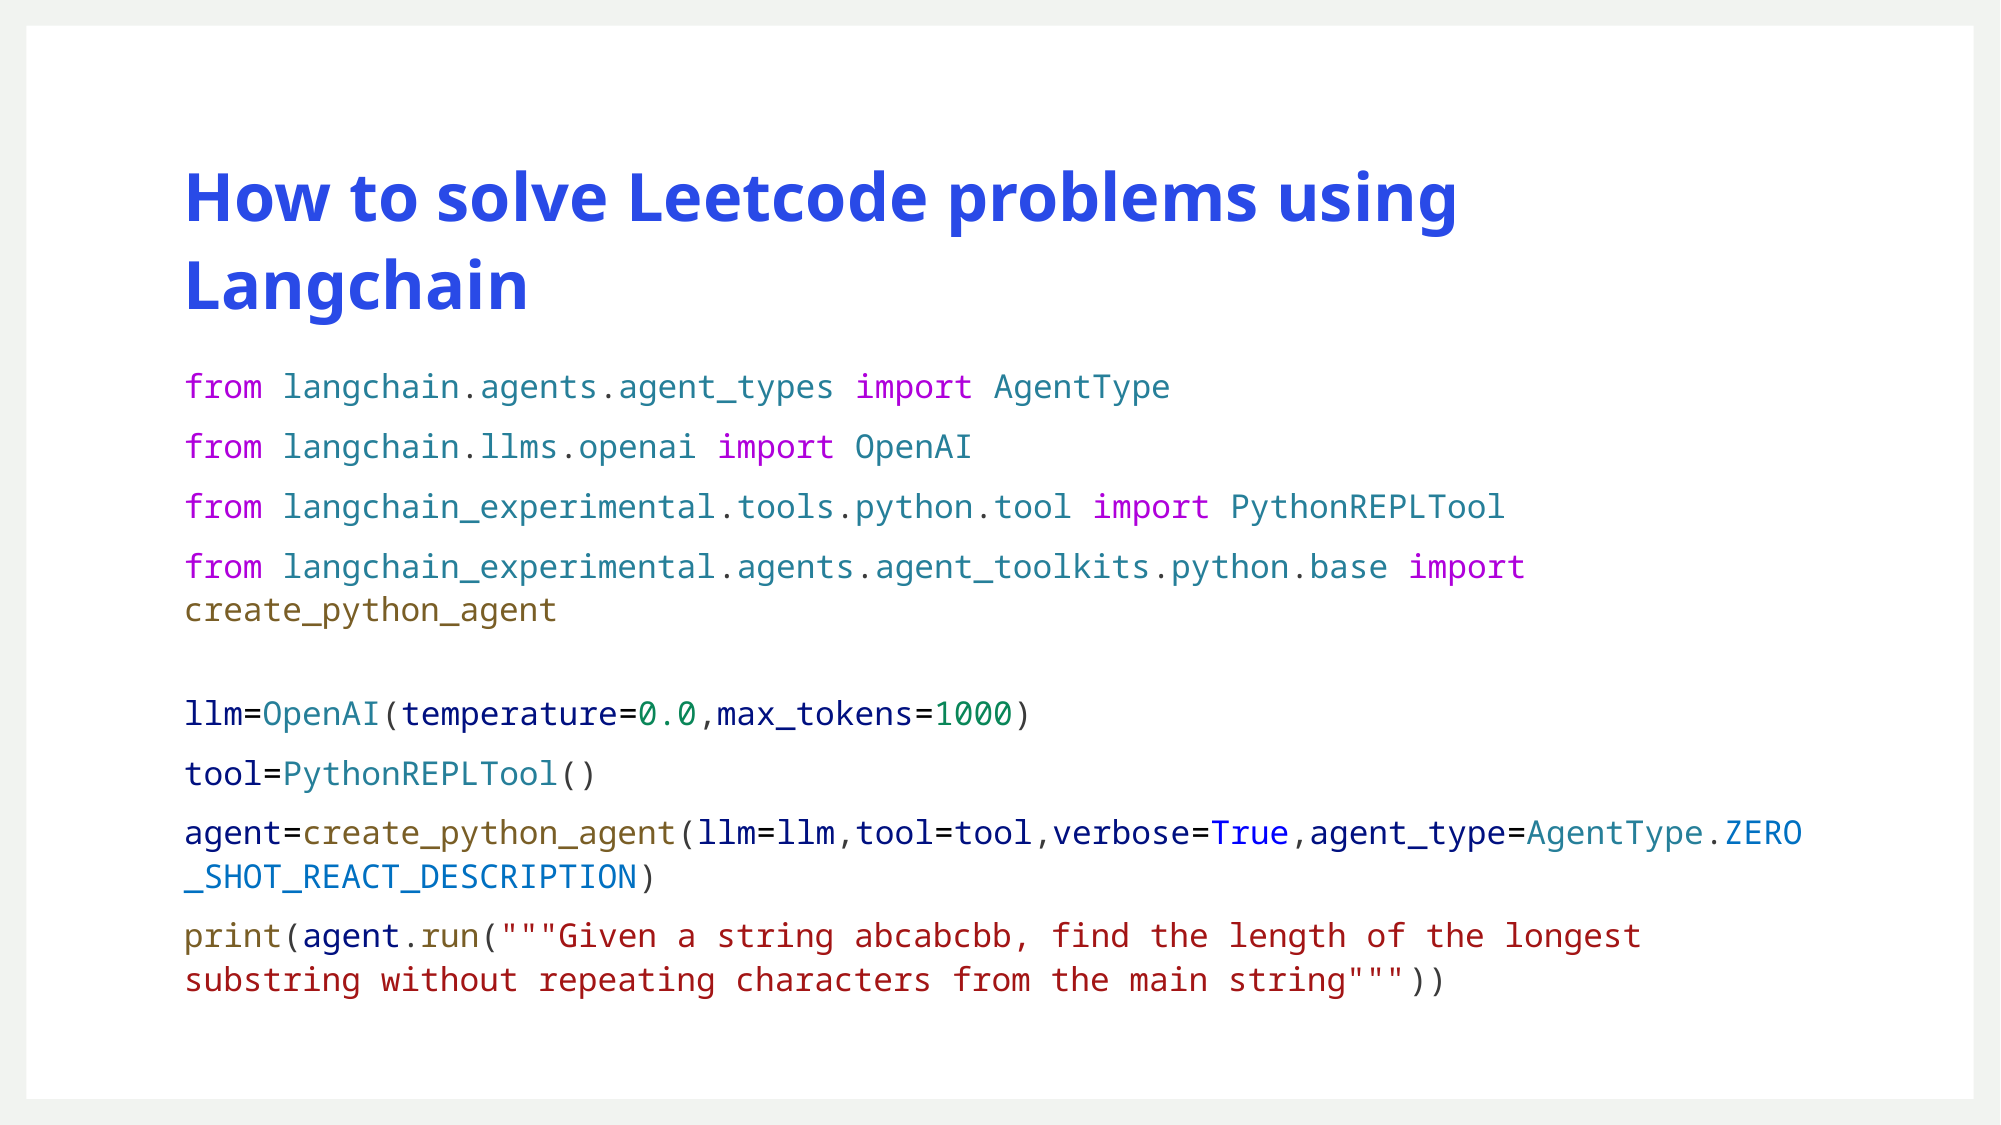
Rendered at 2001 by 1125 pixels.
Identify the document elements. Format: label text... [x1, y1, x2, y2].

title How to solve Leetcode problems using Langchain [168, 118, 1832, 331]
list from langchain.agents.agent_types import AgentType from langchain.llms.openai import OpenAI from langchain_experimental.tools.python.tool import PythonREPLTool from langchain_experimental.agents.agent_toolkits.python.base import create_python_agent llm=OpenAI(temperature=0.0,max_tokens=1000) tool=PythonREPLTool() agent=create_python_agent(llm=llm,tool=tool,verbose=True,agent_type=AgentType.ZERO_SHOT_REACT_DESCRIPTION) print(agent.run("""Given a string abcabcbb, find the length of the longest substring without repeating characters from the main string""")) [168, 354, 1832, 1006]
